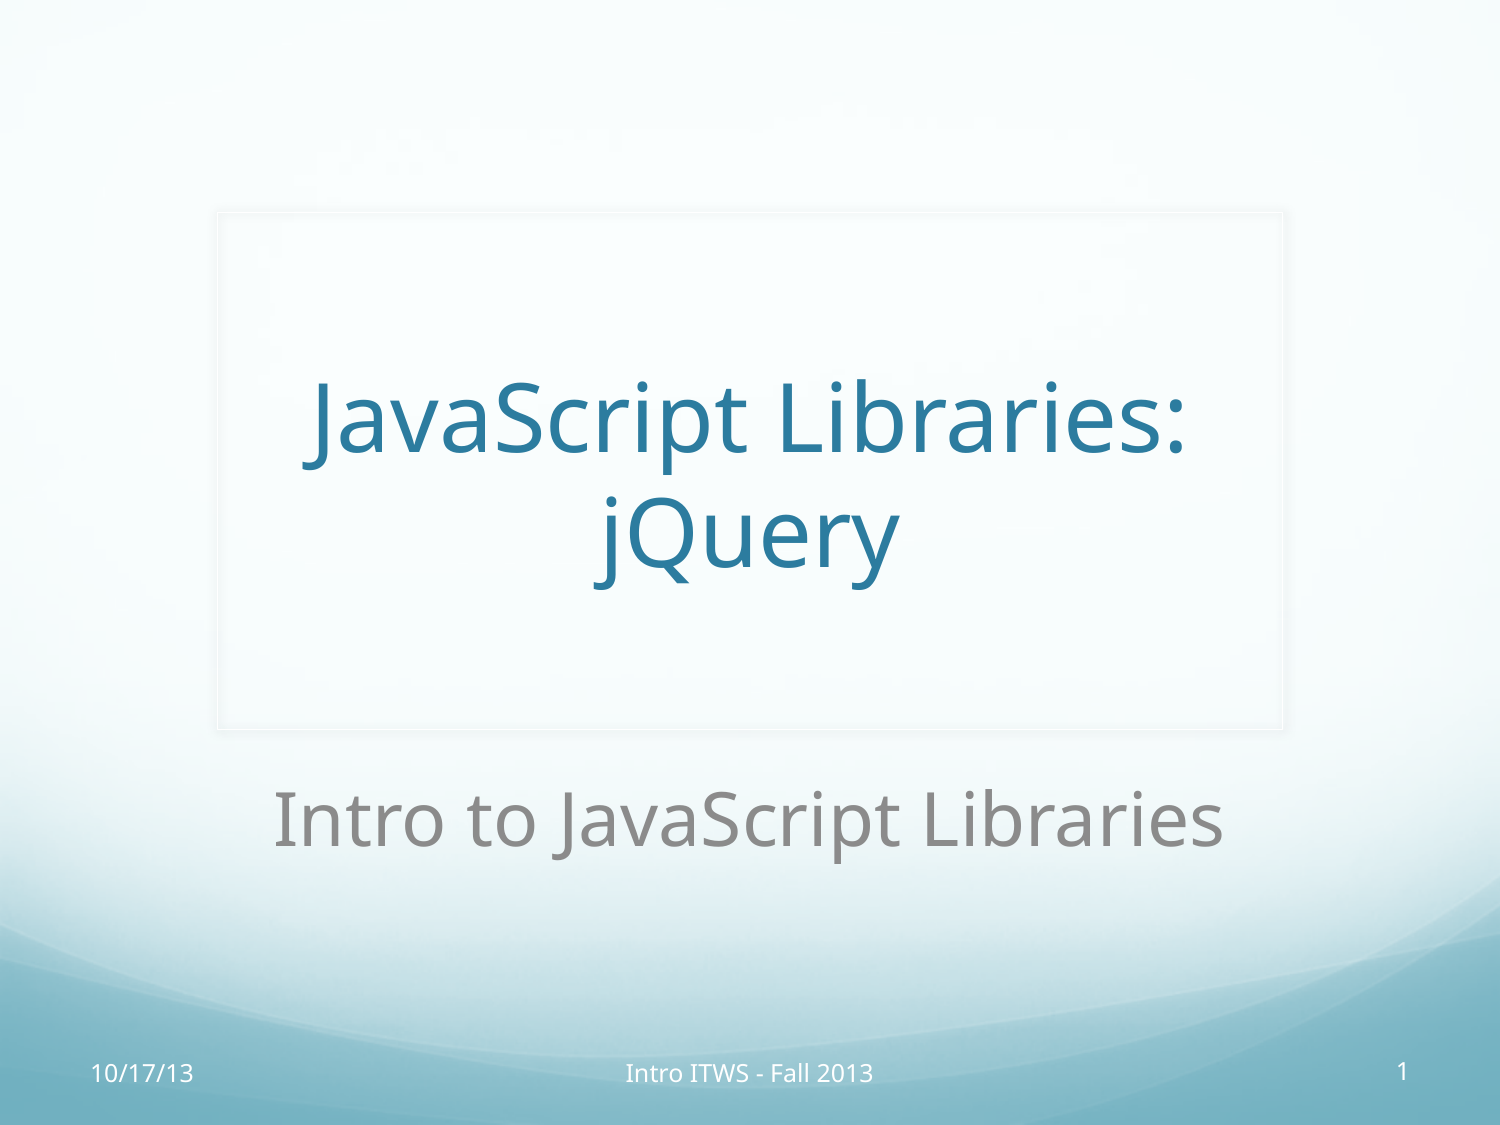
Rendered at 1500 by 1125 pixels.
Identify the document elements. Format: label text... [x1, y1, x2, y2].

subtitle Intro to JavaScript Libraries [216, 740, 1284, 892]
slide_number 1 [1074, 1042, 1425, 1103]
footer Intro ITWS - Fall 2013 [512, 1042, 988, 1103]
title JavaScript Libraries: jQuery [216, 210, 1284, 733]
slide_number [75, 1042, 425, 1103]
